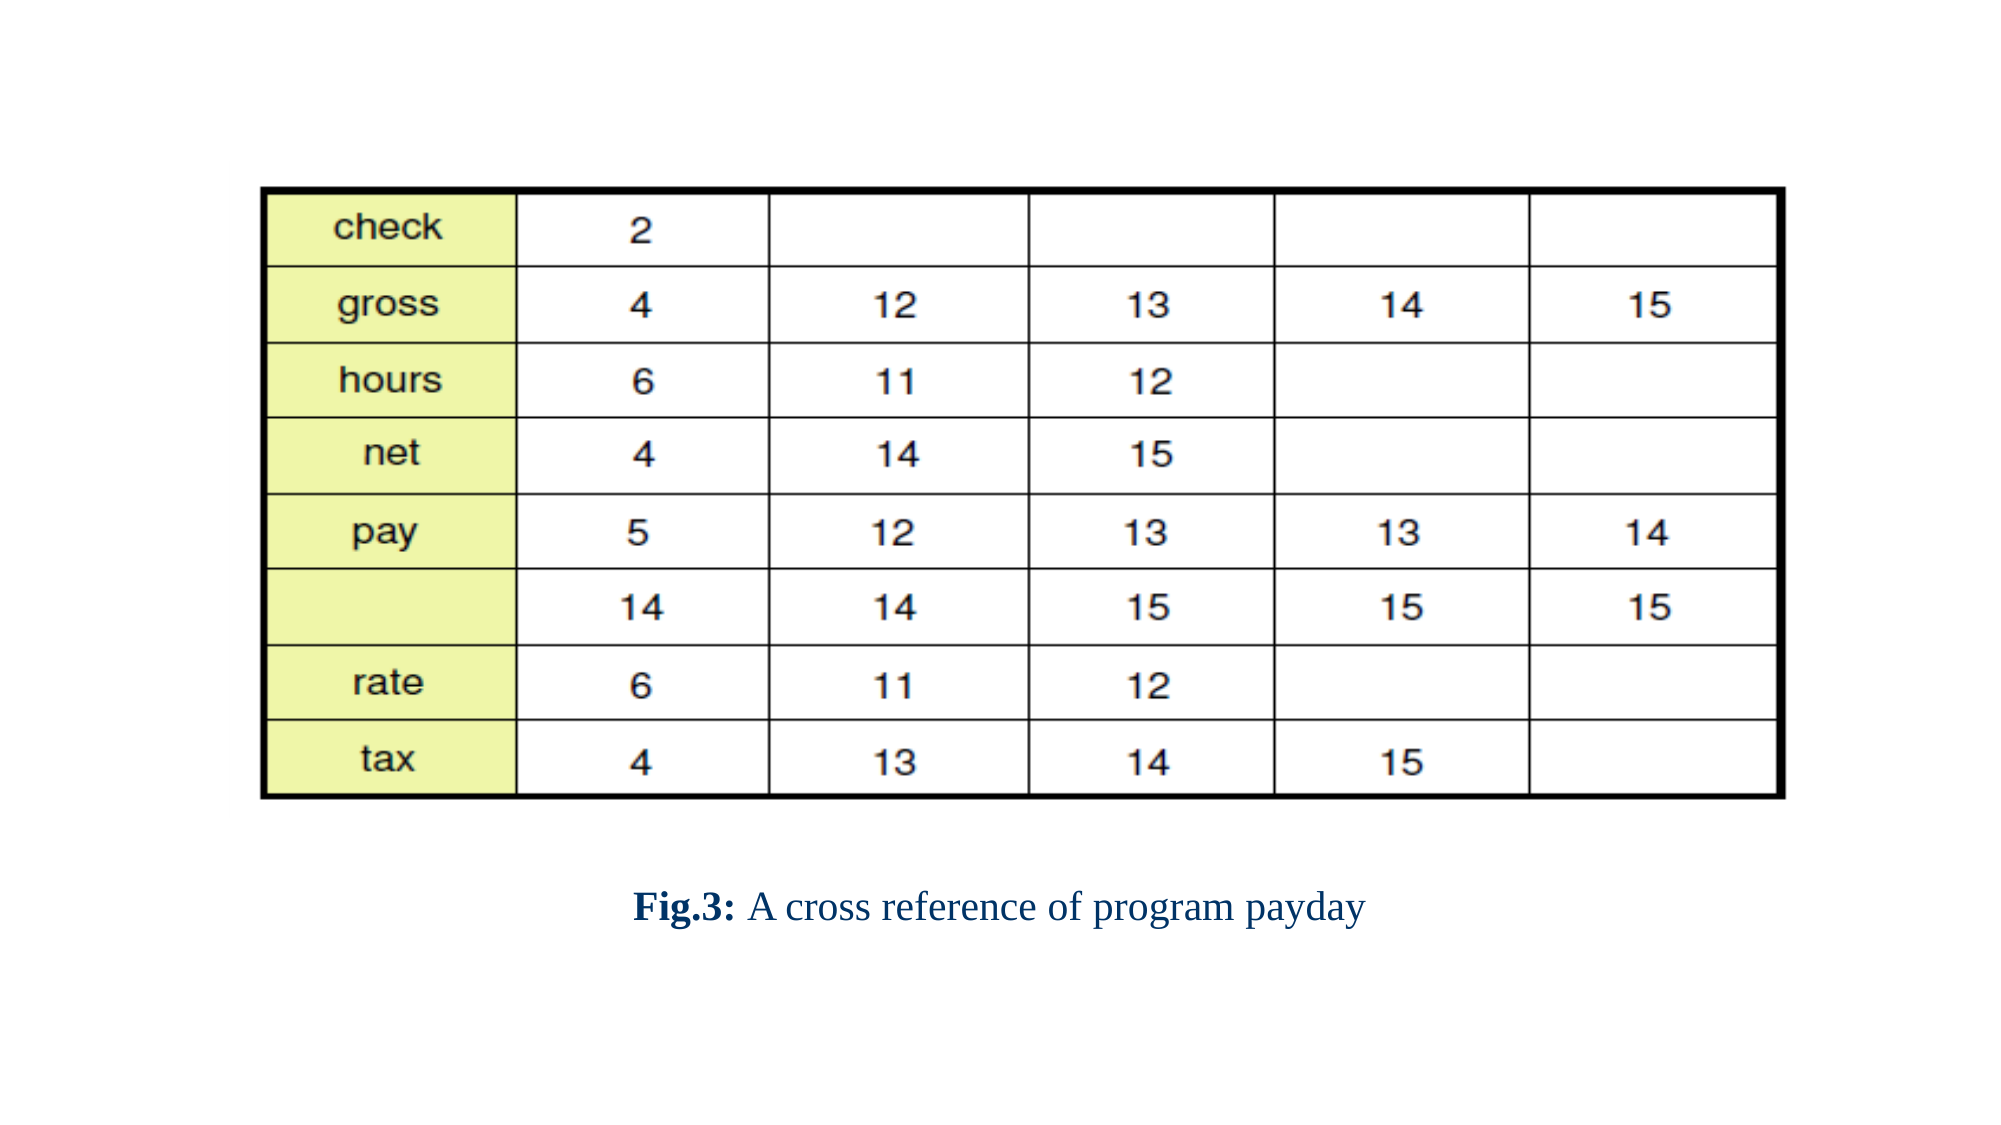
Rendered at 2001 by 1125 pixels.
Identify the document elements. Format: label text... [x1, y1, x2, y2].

subtitle Fig.3: A cross reference of program payday [249, 876, 1750, 964]
picture [228, 161, 1810, 818]
